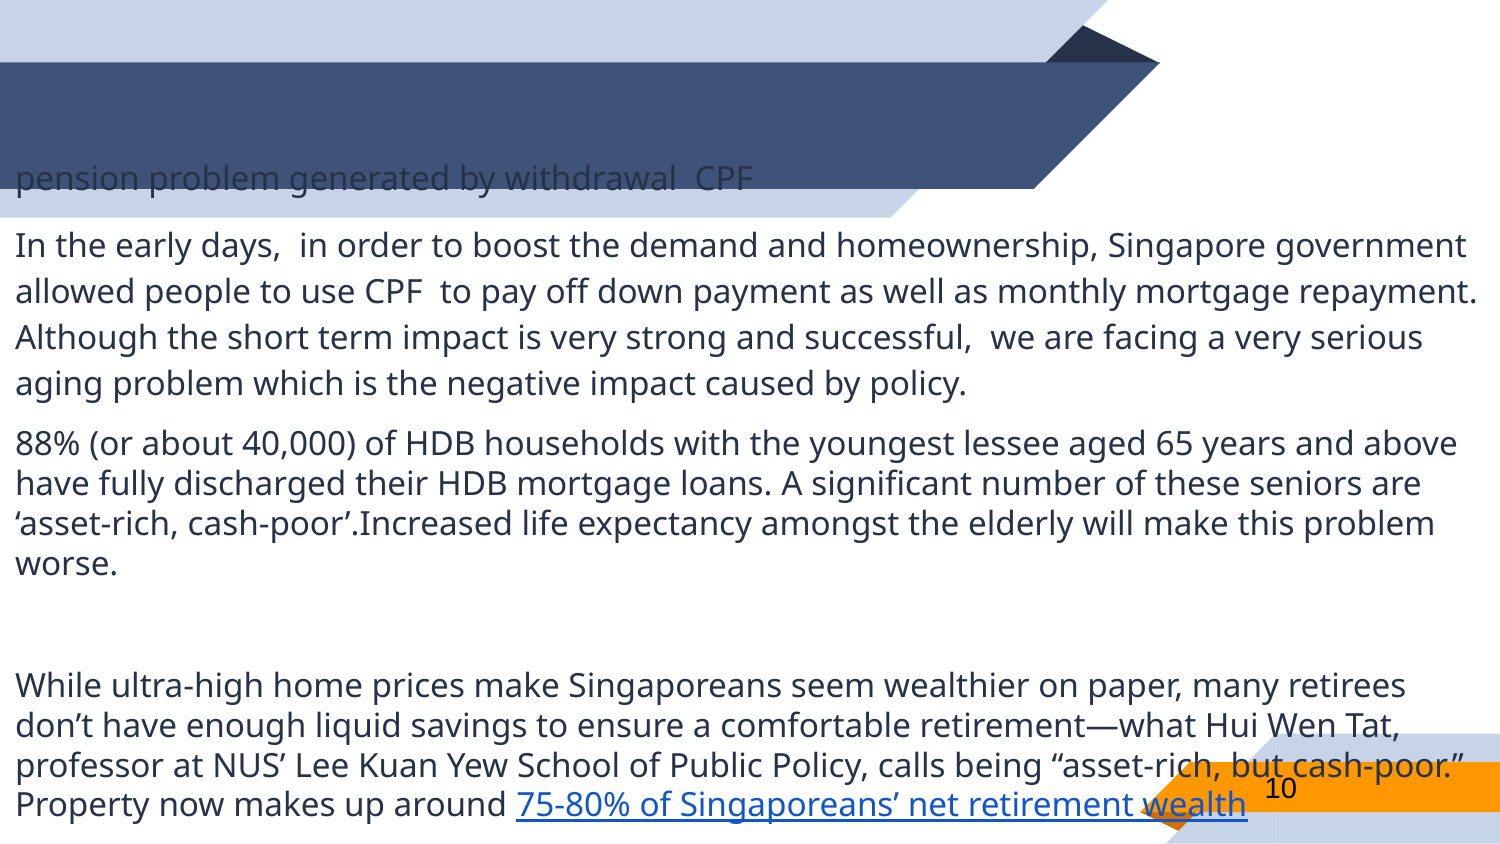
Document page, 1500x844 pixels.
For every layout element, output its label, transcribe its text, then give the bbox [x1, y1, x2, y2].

list pension problem generated by withdrawal CPF In the early days, in order to boost the demand and homeownership, Singapore government allowed people to use CPF to pay off down payment as well as monthly mortgage repayment. Although the short term impact is very strong and successful, we are facing a very serious aging problem which is the negative impact caused by policy. 88% (or about 40,000) of HDB households with the youngest lessee aged 65 years and above have fully discharged their HDB mortgage loans. A significant number of these seniors are ‘asset-rich, cash-poor’.Increased life expectancy amongst the elderly will make this problem worse. While ultra-high home prices make Singaporeans seem wealthier on paper, many retirees don’t have enough liquid savings to ensure a comfortable retirement—what Hui Wen Tat, professor at NUS’ Lee Kuan Yew School of Public Policy, calls being “asset-rich, but cash-poor.” Property now makes up around 75-80% of Singaporeans’ net retirement wealth [0, 179, 1500, 844]
slide_number 10 [1249, 760, 1494, 813]
